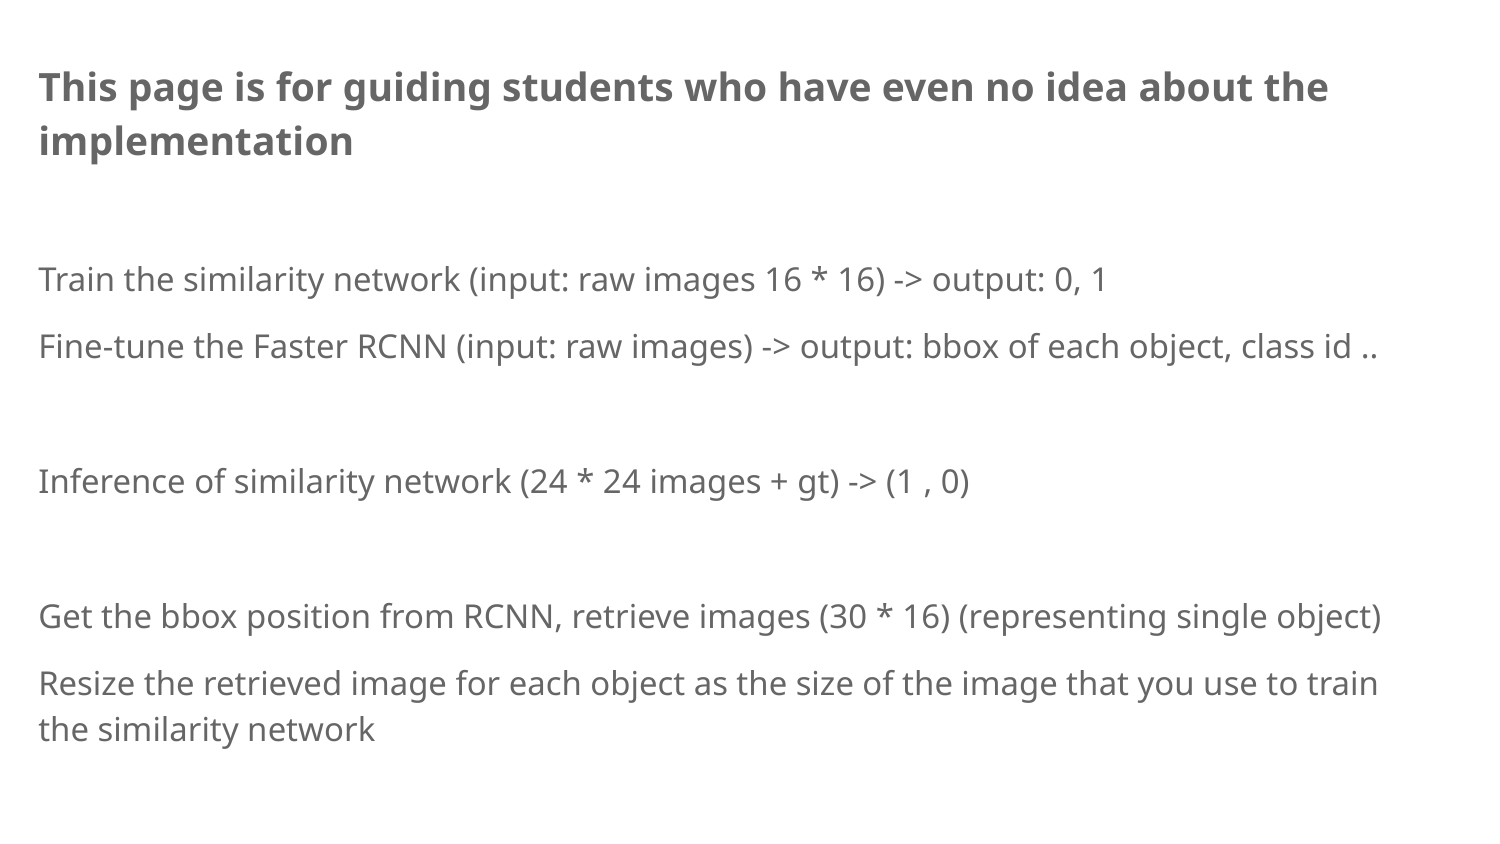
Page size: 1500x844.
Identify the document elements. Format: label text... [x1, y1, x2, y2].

list This page is for guiding students who have even no idea about the implementation Train the similarity network (input: raw images 16 * 16) -> output: 0, 1 Fine-tune the Faster RCNN (input: raw images) -> output: bbox of each object, class id .. Inference of similarity network (24 * 24 images + gt) -> (1 , 0) Get the bbox position from RCNN, retrieve images (30 * 16) (representing single object) Resize the retrieved image for each object as the size of the image that you use to train the similarity network [23, 40, 1422, 827]
